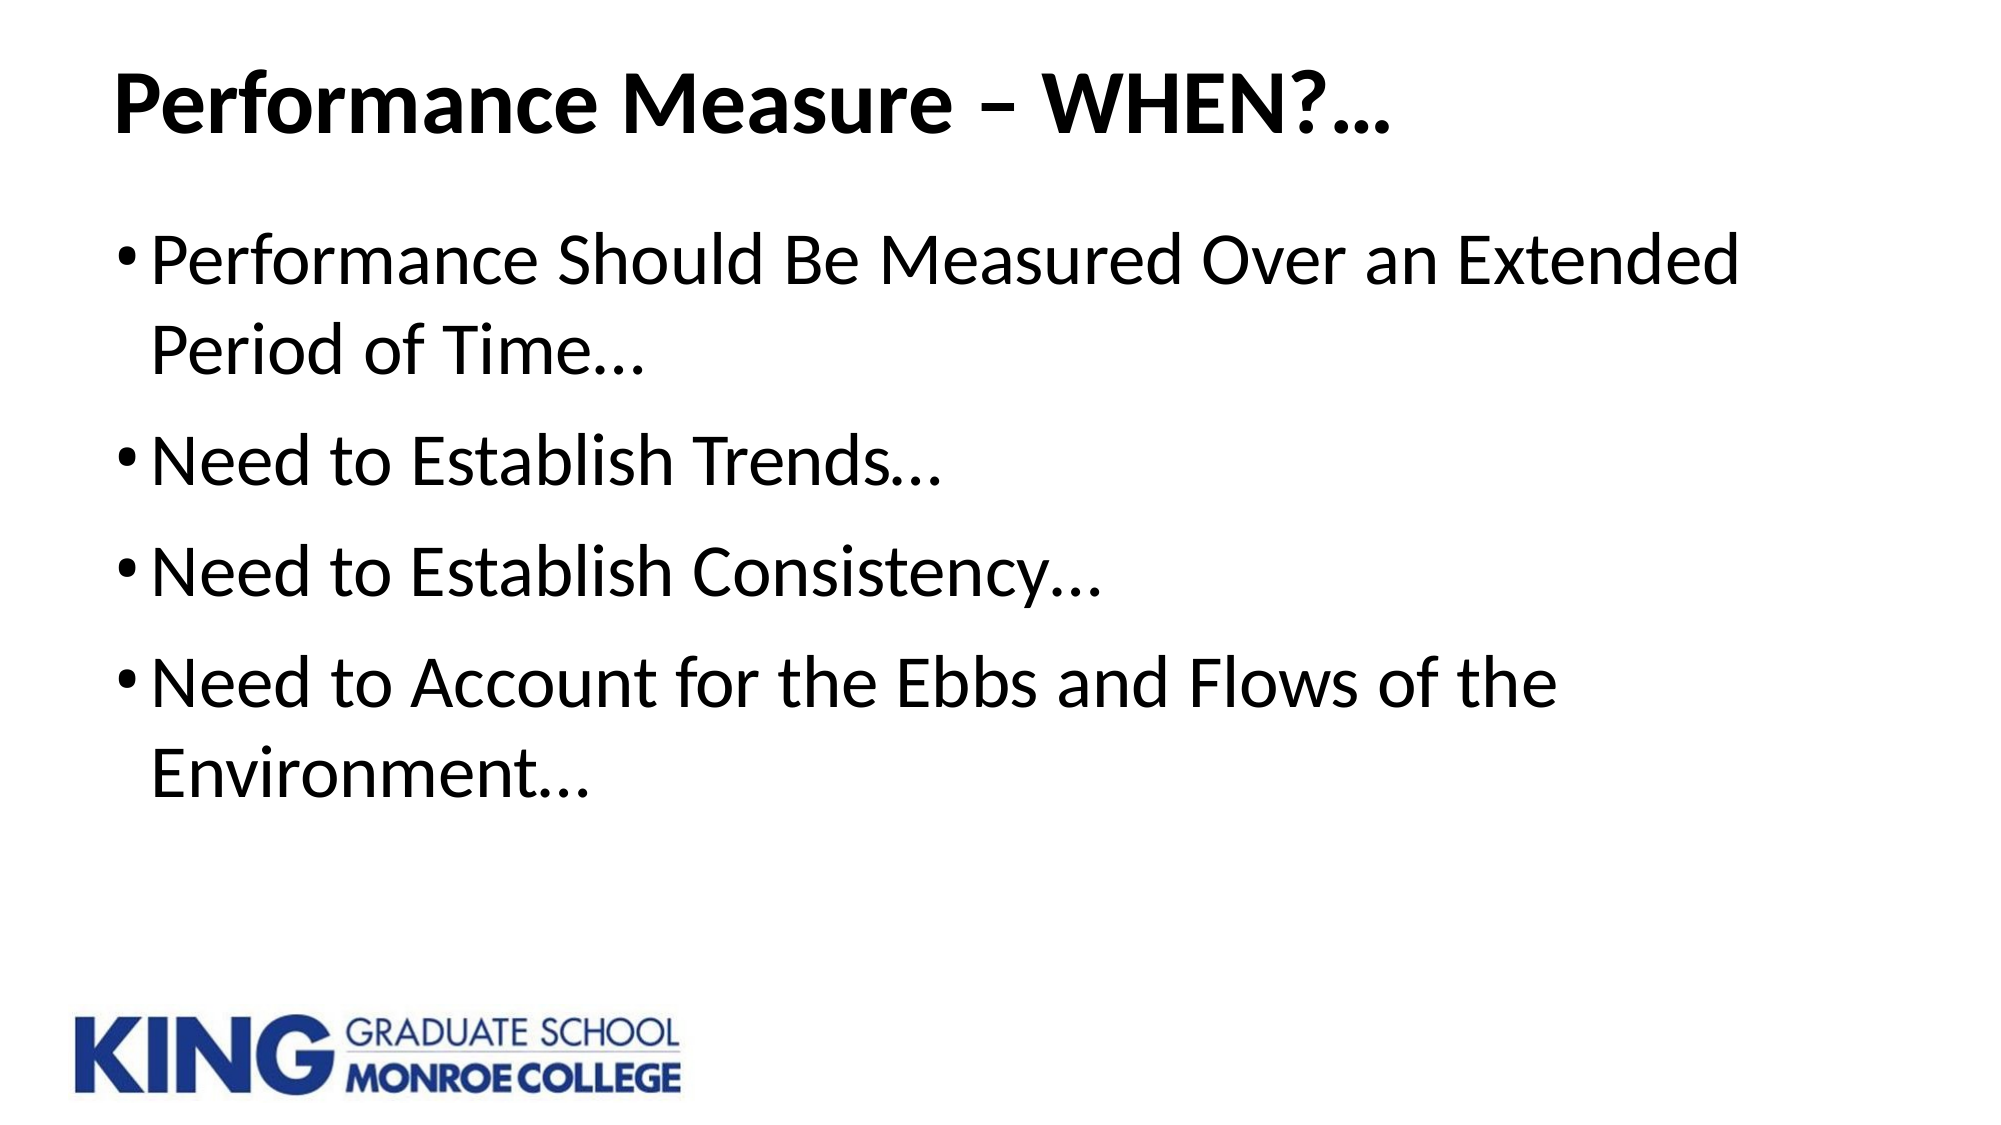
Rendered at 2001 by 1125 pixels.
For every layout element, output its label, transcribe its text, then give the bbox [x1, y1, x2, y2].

title Performance Measure – WHEN?… [111, 39, 1401, 207]
text_box Performance Should Be Measured Over an Extended Period of Time… Need to Establish Trends… Need to Establish Consistency… Need to Account for the Ebbs and Flows of the Environment… [111, 207, 1750, 813]
picture [68, 1004, 695, 1103]
